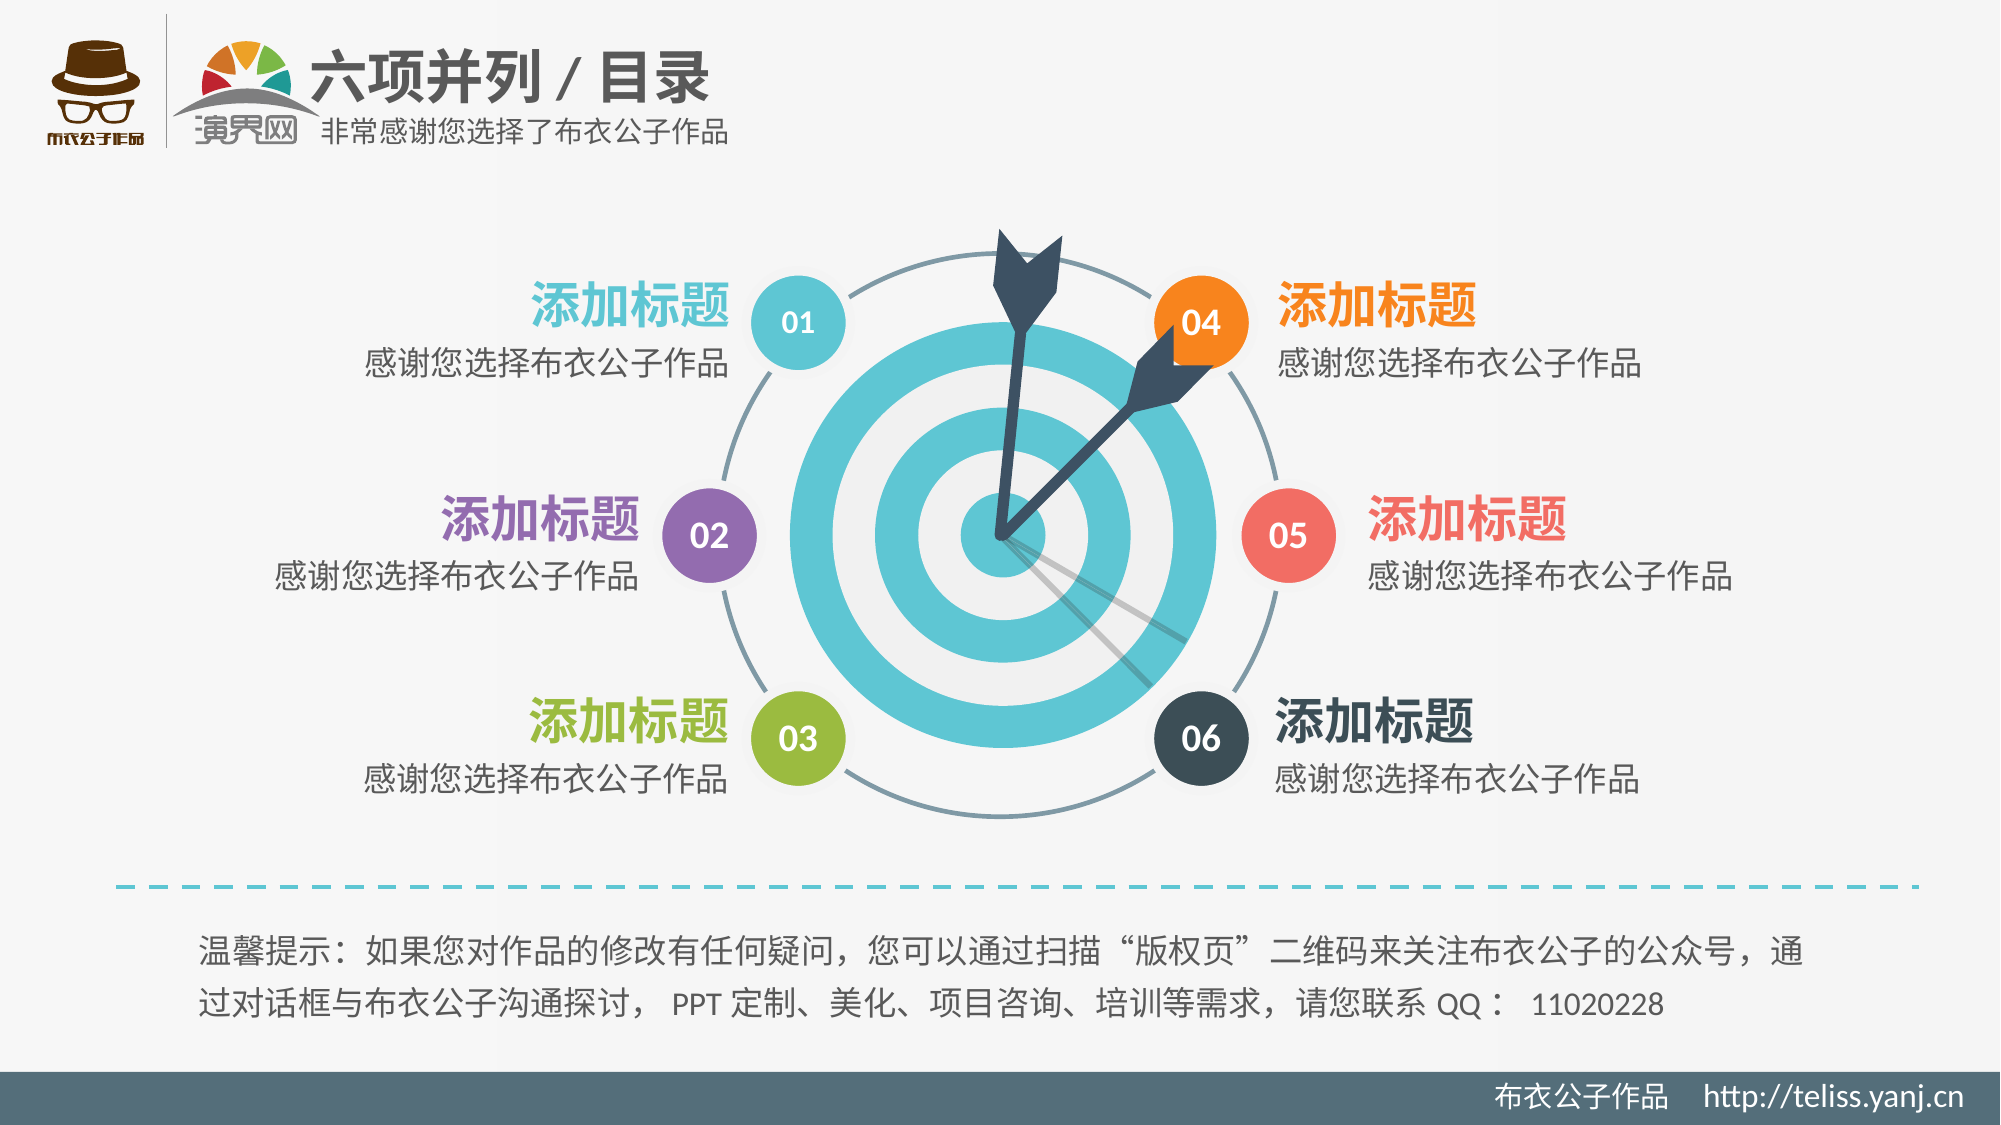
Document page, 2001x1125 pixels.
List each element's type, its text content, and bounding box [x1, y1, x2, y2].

text_box 非常感谢您选择了布衣公子作品 [305, 105, 927, 156]
text_box 温馨提示：如果您对作品的修改有任何疑问，您可以通过扫描“版权页”二维码来关注布衣公子的公众号，通过对话框与布衣公子沟通探讨，PPT定制、美化、项目咨询、培训等需求，请您联系QQ：11020228 [183, 910, 1822, 1030]
text_box 添加标题 感谢您选择布衣公子作品 [1260, 670, 1729, 805]
text_box 添加标题 感谢您选择布衣公子作品 [1262, 254, 1732, 390]
text_box 布衣公子作品 http://teliss.yanj.cn [1430, 1066, 1981, 1122]
text_box 添加标题 感谢您选择布衣公子作品 [276, 254, 745, 390]
text_box 02 [657, 483, 762, 588]
text_box 添加标题 感谢您选择布衣公子作品 [275, 670, 744, 805]
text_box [789, 322, 1217, 748]
text_box [1035, 259, 1155, 322]
text_box 01 [746, 270, 851, 374]
text_box [845, 252, 1009, 322]
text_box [1000, 535, 1187, 687]
text_box [1217, 368, 1278, 696]
text_box 03 [746, 687, 850, 791]
text_box 04 [1149, 270, 1254, 373]
text_box 05 [1236, 483, 1341, 588]
text_box 六项并列/目录 [294, 33, 727, 118]
text_box 添加标题 感谢您选择布衣公子作品 [1353, 468, 1822, 603]
text_box 06 [1150, 688, 1254, 791]
text_box [721, 368, 789, 696]
text_box 添加标题 感谢您选择布衣公子作品 [186, 468, 655, 603]
text_box [841, 748, 1159, 818]
text_box [993, 228, 1063, 322]
text_box [1020, 253, 1037, 262]
